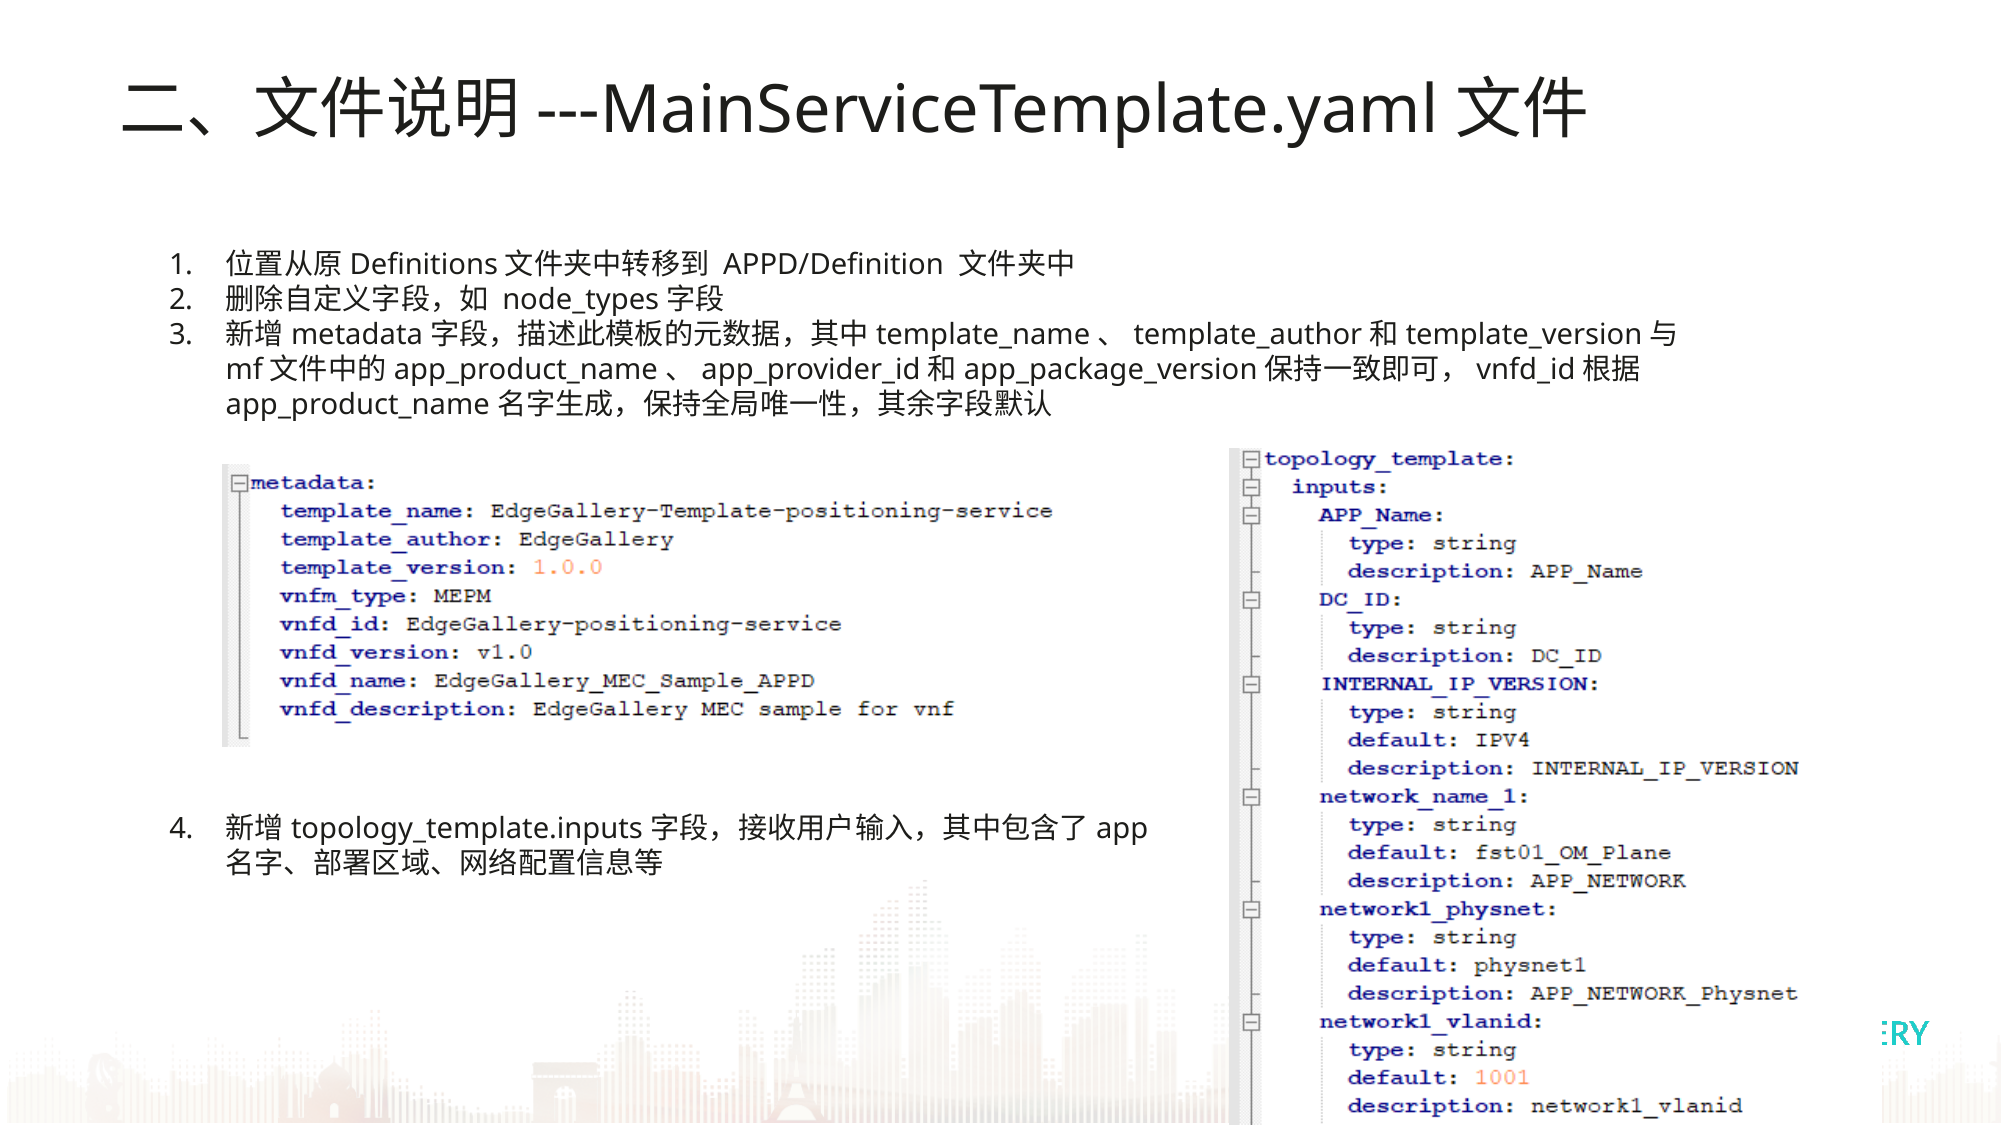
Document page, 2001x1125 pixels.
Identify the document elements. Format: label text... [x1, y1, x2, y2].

subtitle 二、文件说明---MainServiceTemplate.yaml文件 [119, 74, 1882, 238]
picture [222, 464, 1121, 747]
picture [7, 448, 2001, 1125]
text_box 新增topology_template.inputs字段，接收用户输入，其中包含了app名字、部署区域、网络配置信息等 [154, 801, 1175, 887]
text_box 位置从原Definitions文件夹中转移到 APPD/Definition 文件夹中 删除自定义字段，如 node_types字段 新增metadata字段，描述此模板的元数据，其中template_name、template_author和template_version与mf文件中的app_product_name、app_provider_id和app_package_version保持一致即可，vnfd_id根据app_product_name名字生成，保持全局唯一性，其余字段默认 [154, 237, 1706, 463]
